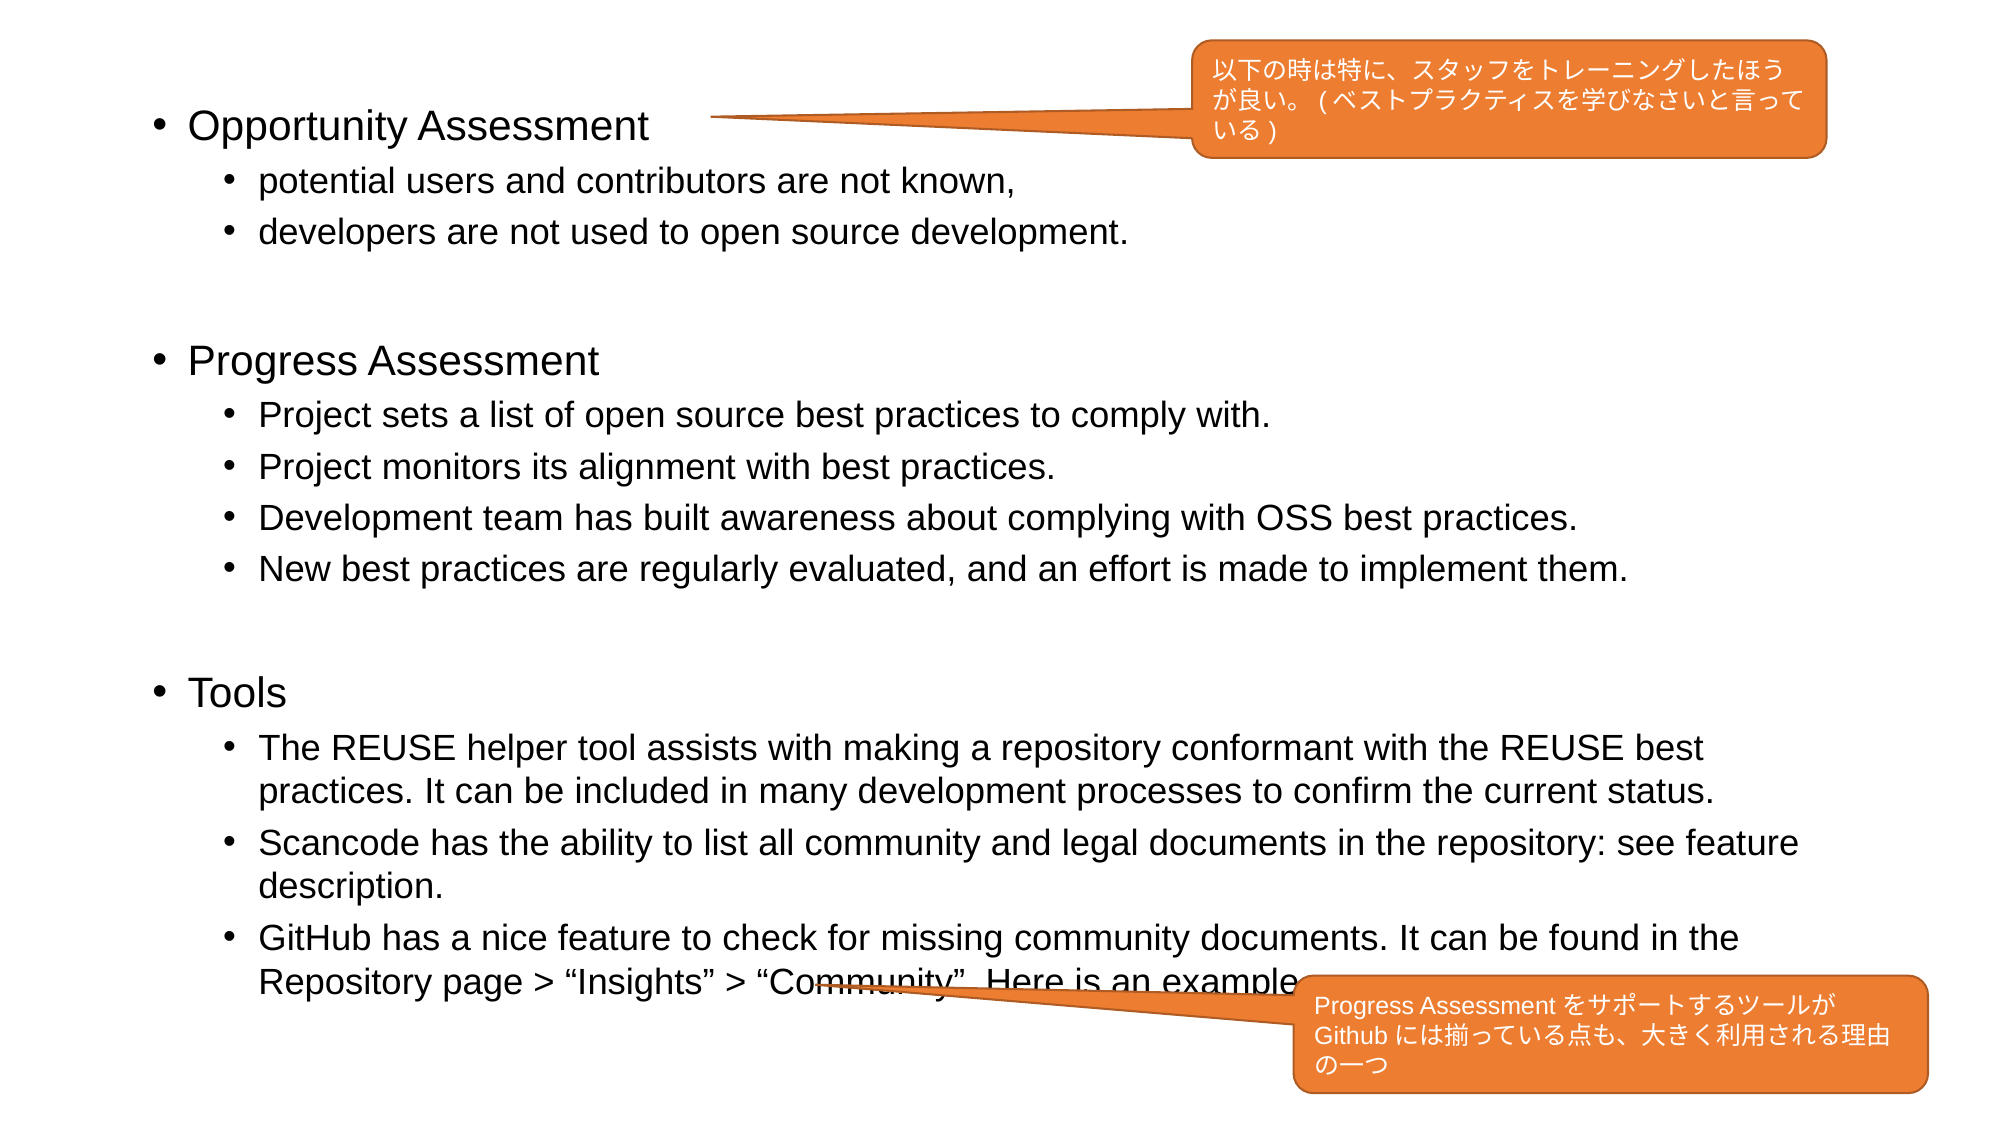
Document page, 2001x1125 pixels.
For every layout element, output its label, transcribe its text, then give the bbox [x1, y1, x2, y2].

list Opportunity Assessment potential users and contributors are not known, developers are not used to open source development. Progress Assessment Project sets a list of open source best practices to comply with. Project monitors its alignment with best practices. Development team has built awareness about complying with OSS best practices. New best practices are regularly evaluated, and an effort is made to implement them. Tools The REUSE helper tool assists with making a repository conformant with the REUSE best practices. It can be included in many development processes to confirm the current status. Scancode has the ability to list all community and legal documents in the repository: see feature description. GitHub has a nice feature to check for missing community documents. It can be found in the Repository page > “Insights” > “Community”. Here is an example. [137, 90, 1863, 1014]
text_box 以下の時は特に、スタッフをトレーニングしたほうが良い。(ベストプラクティスを学びなさいと言っている) [710, 39, 1828, 159]
text_box Progress AssessmentをサポートするツールがGithubには揃っている点も、大きく利用される理由の一つ [815, 974, 1930, 1095]
